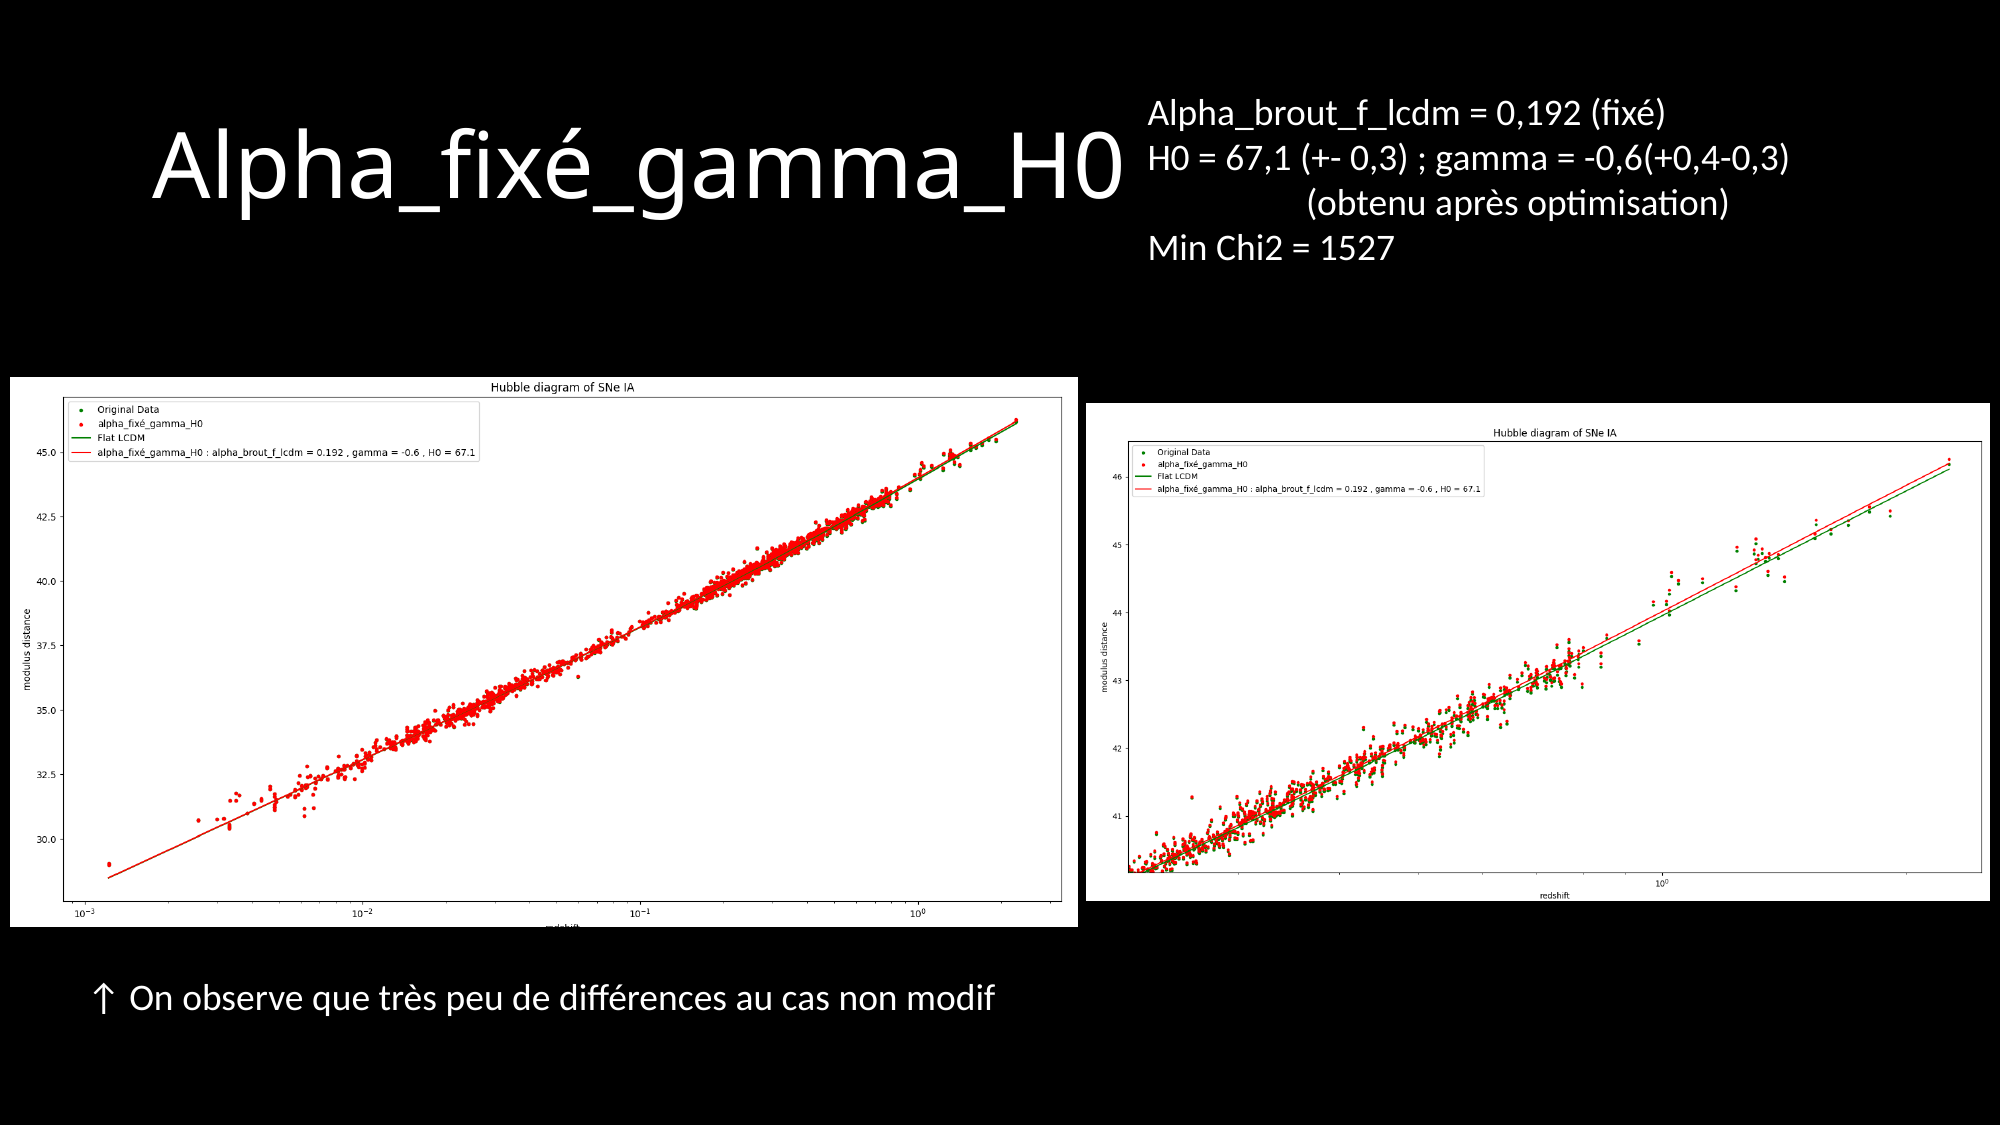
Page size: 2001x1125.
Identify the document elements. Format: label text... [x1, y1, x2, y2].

text_box ↑ On observe que très peu de différences au cas non modif [72, 965, 1167, 1026]
picture [1085, 403, 1990, 901]
title Alpha_fixé_gamma_H0 [137, 59, 1863, 278]
picture [10, 377, 1078, 927]
text_box Alpha_brout_f_lcdm = 0,192 (fixé) H0 = 67,1 (+- 0,3) ; gamma = -0,6(+0,4-0,3) (obtenu après optimisation) Min Chi2 = 1527 [1132, 80, 1808, 276]
